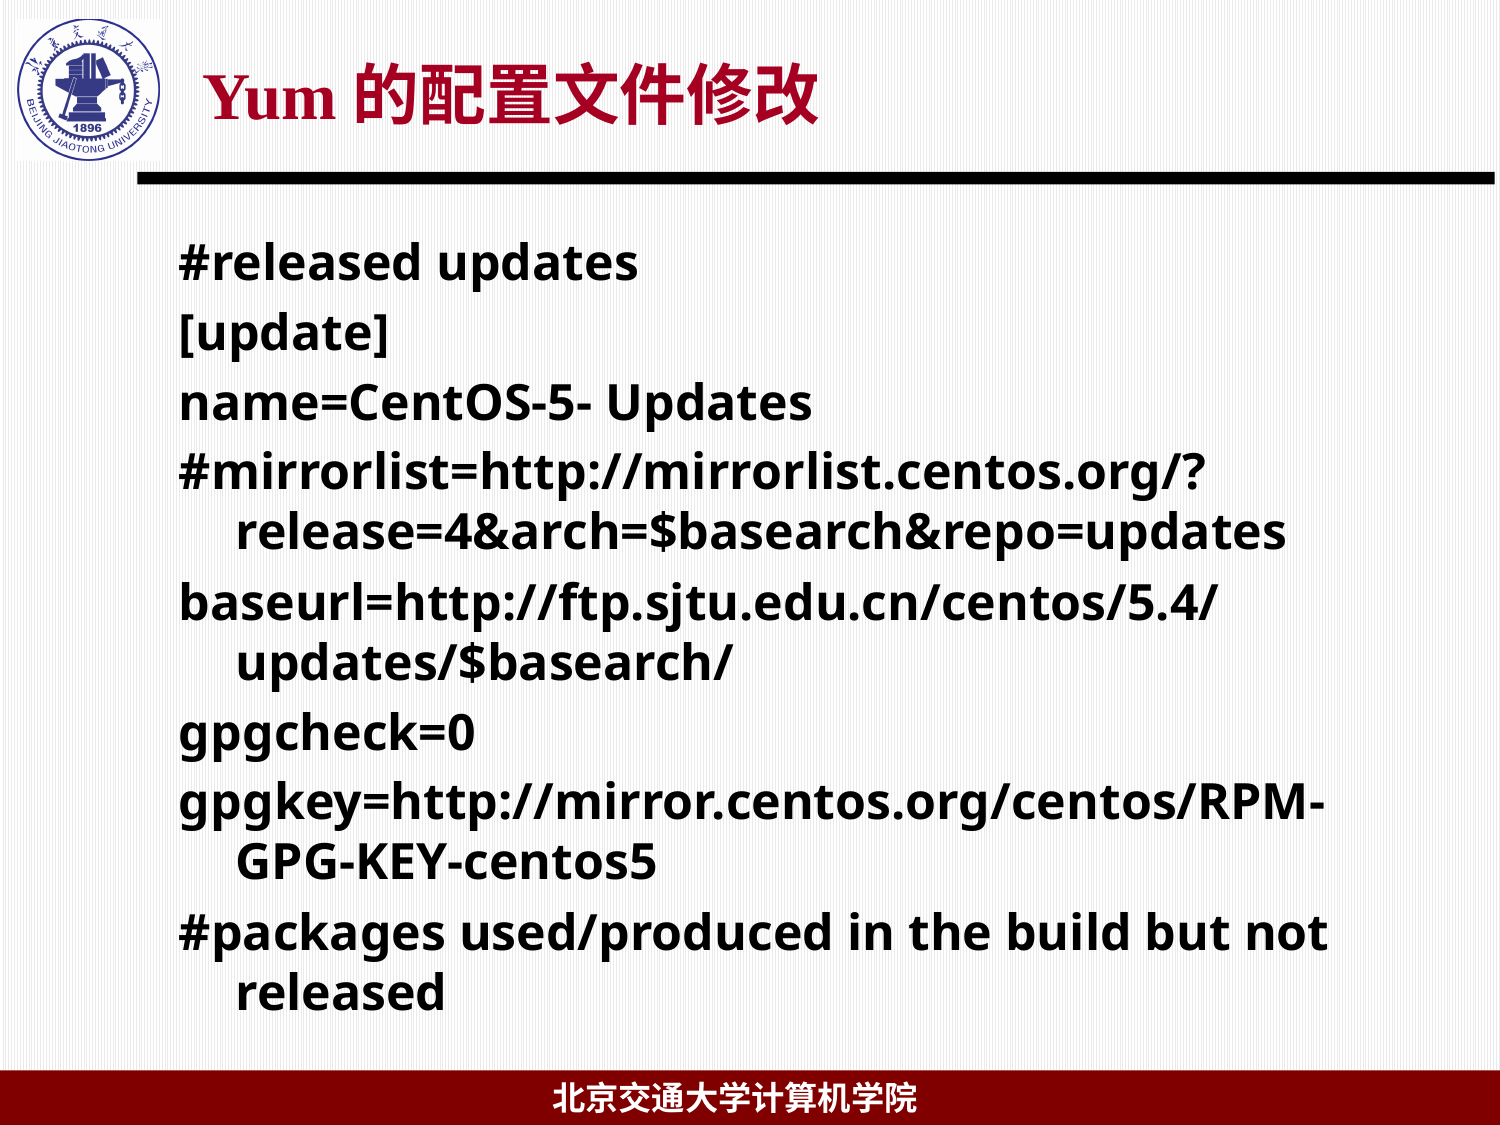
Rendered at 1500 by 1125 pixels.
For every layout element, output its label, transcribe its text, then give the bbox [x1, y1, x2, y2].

title Yum的配置文件修改 [187, 45, 1425, 176]
picture [17, 19, 160, 161]
list #released updates [update] name=CentOS-5- Updates #mirrorlist=http://mirrorlist.centos.org/?release=4&arch=$basearch&repo=updates baseurl=http://ftp.sjtu.edu.cn/centos/5.4/updates/$basearch/ gpgcheck=0 gpgkey=http://mirror.centos.org/centos/RPM-GPG-KEY-centos5 #packages used/produced in the build but not released [164, 222, 1402, 1055]
